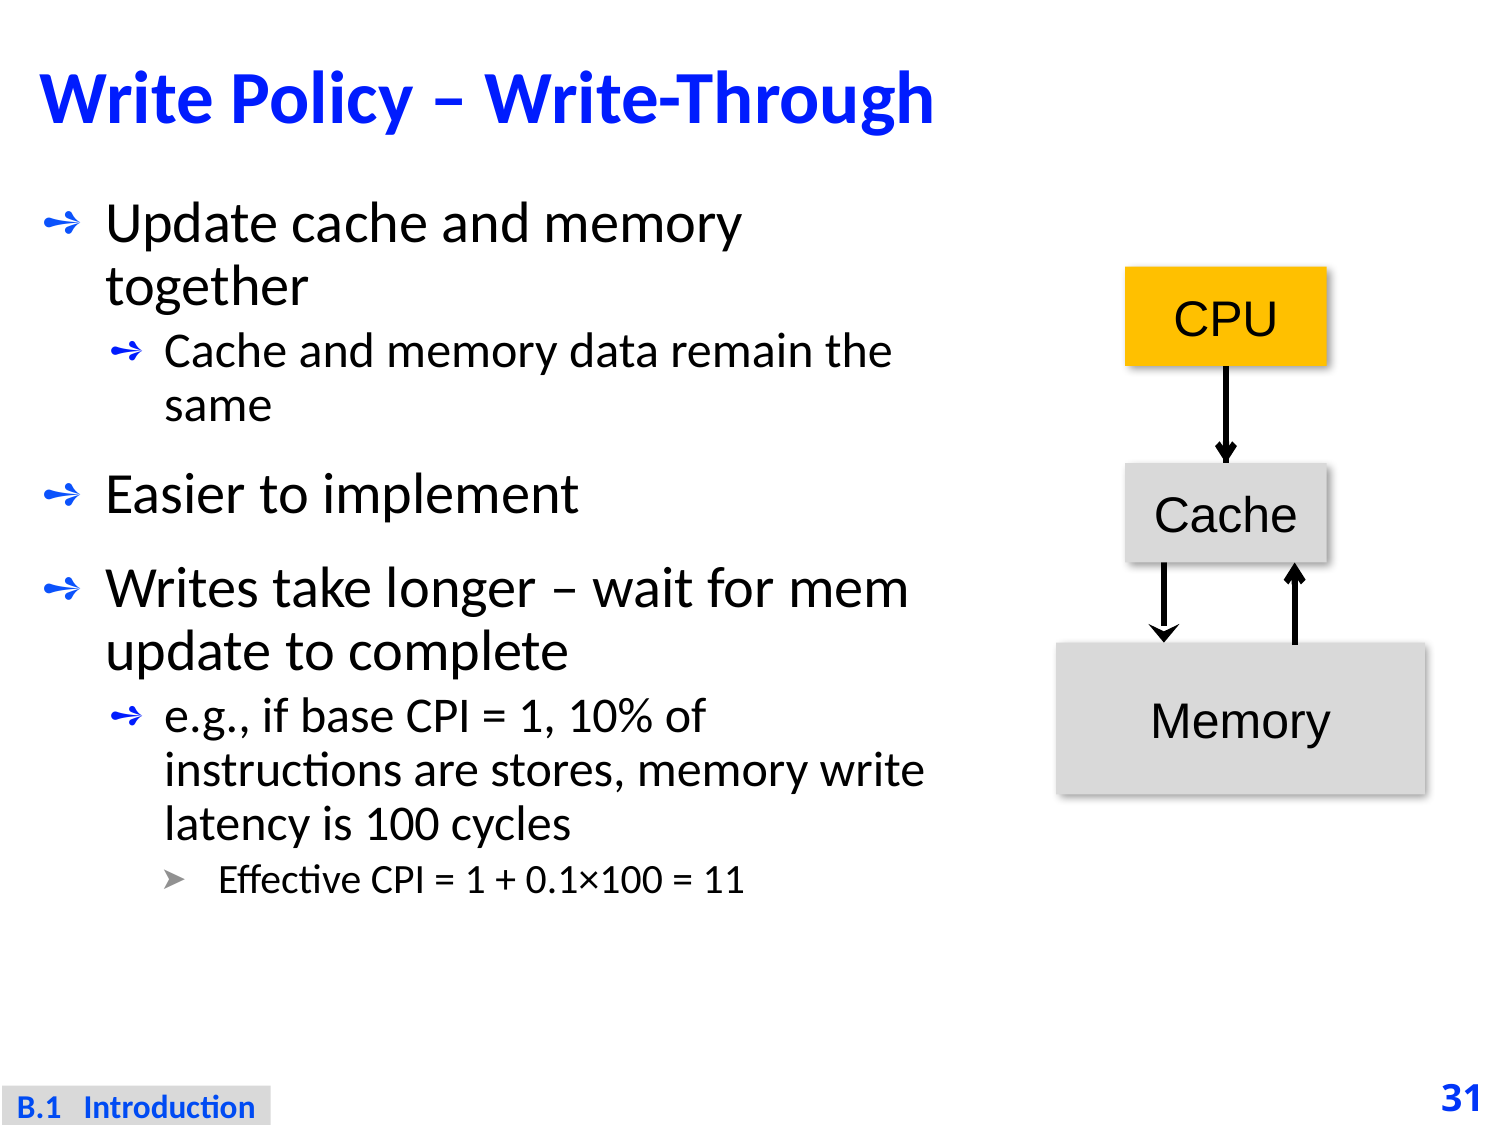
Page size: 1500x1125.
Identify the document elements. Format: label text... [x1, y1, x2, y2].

list Update cache and memory together Cache and memory data remain the same Easier to implement Writes take longer – wait for mem update to complete e.g., if base CPI = 1, 10% of instructions are stores, memory write latency is 100 cycles Effective CPI = 1 + 0.1×100 = 11 [24, 184, 969, 1095]
slide_number 31 [1425, 1074, 1500, 1125]
text_box CPU [1125, 266, 1327, 366]
text_box Memory [1056, 642, 1425, 795]
text_box B.1 Introduction [2, 1085, 271, 1125]
text_box Cache [1125, 463, 1327, 563]
title Write Policy – Write-Through [24, 23, 1478, 176]
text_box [1084, 501, 1305, 565]
